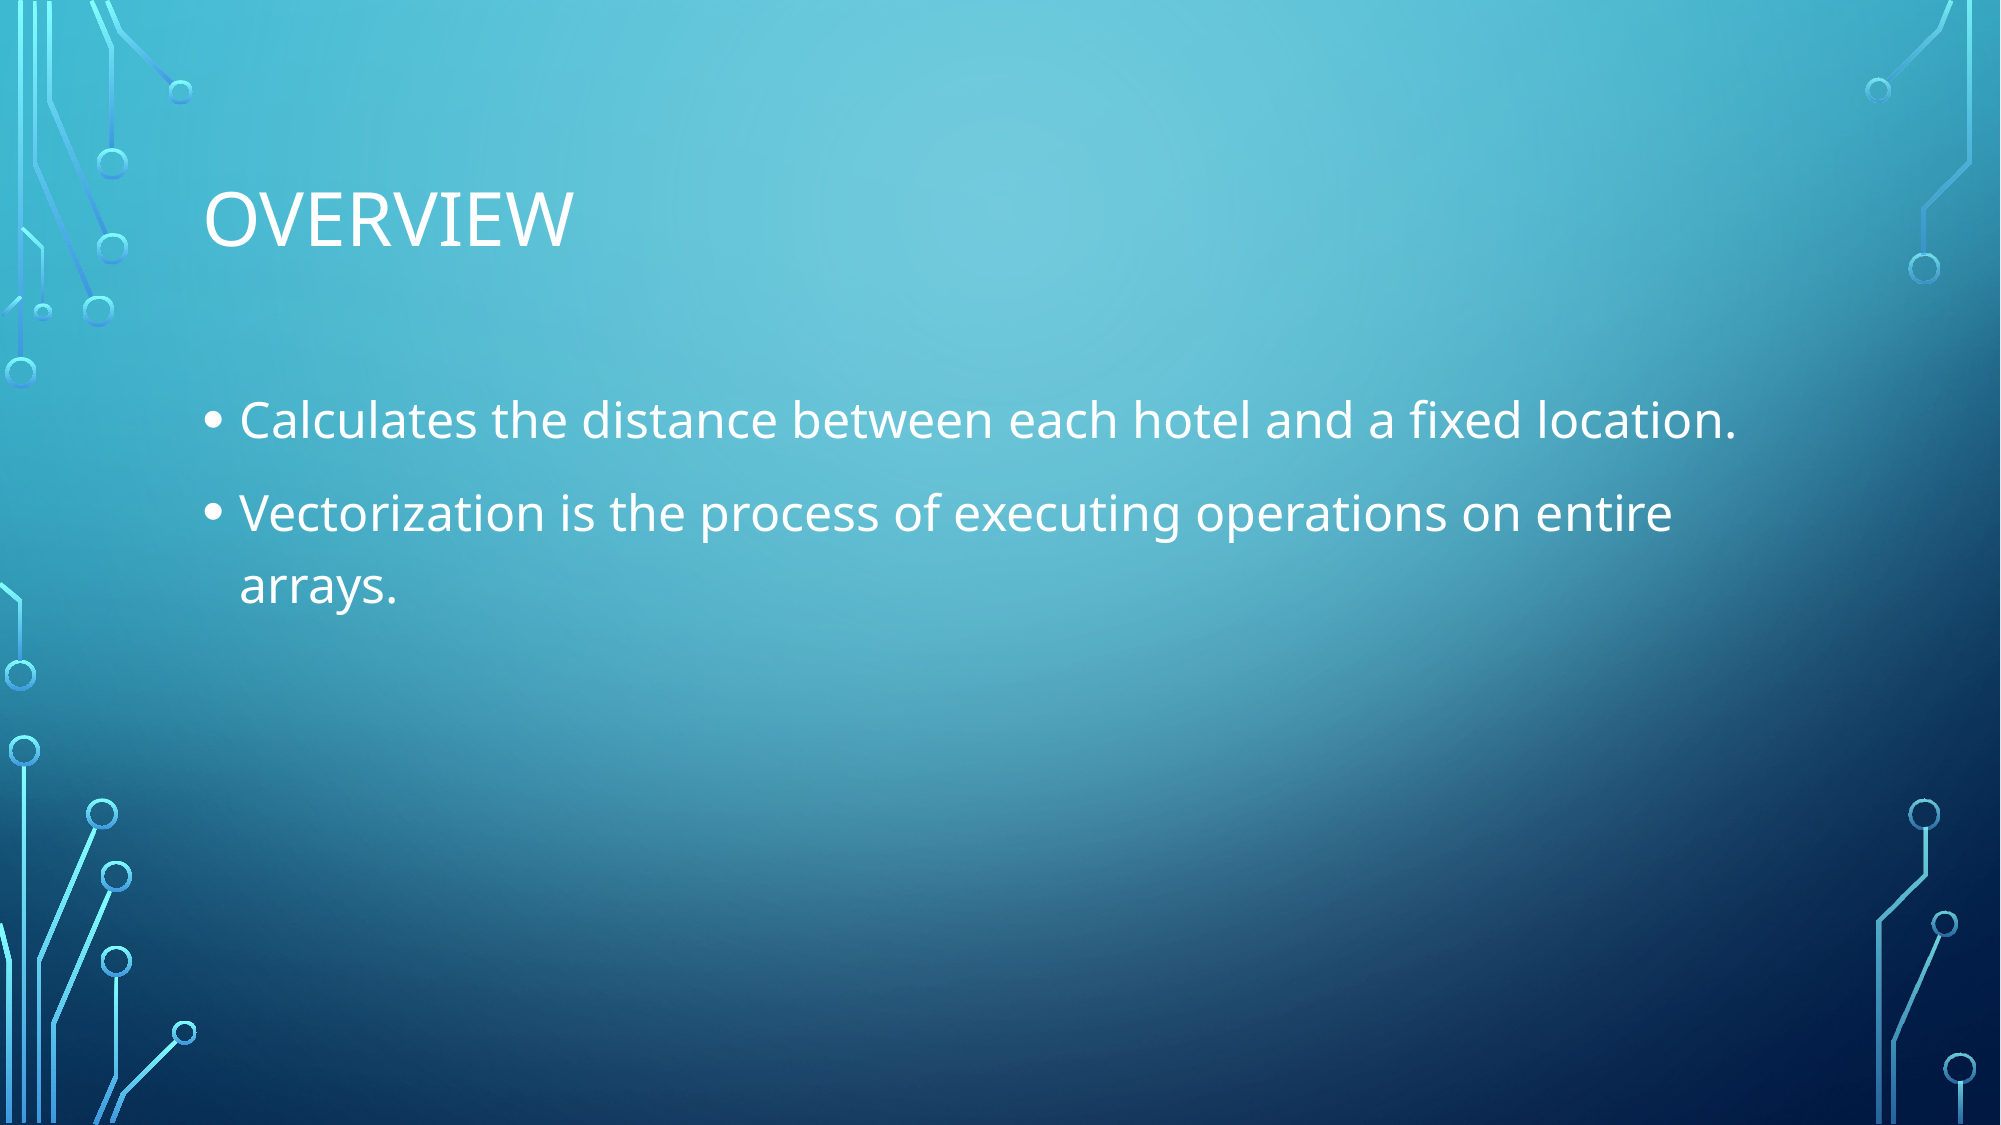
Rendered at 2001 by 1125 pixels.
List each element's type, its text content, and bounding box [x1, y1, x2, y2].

title Overview [187, 101, 1813, 344]
list Calculates the distance between each hotel and a fixed location. Vectorization is the process of executing operations on entire arrays. [187, 369, 1813, 950]
